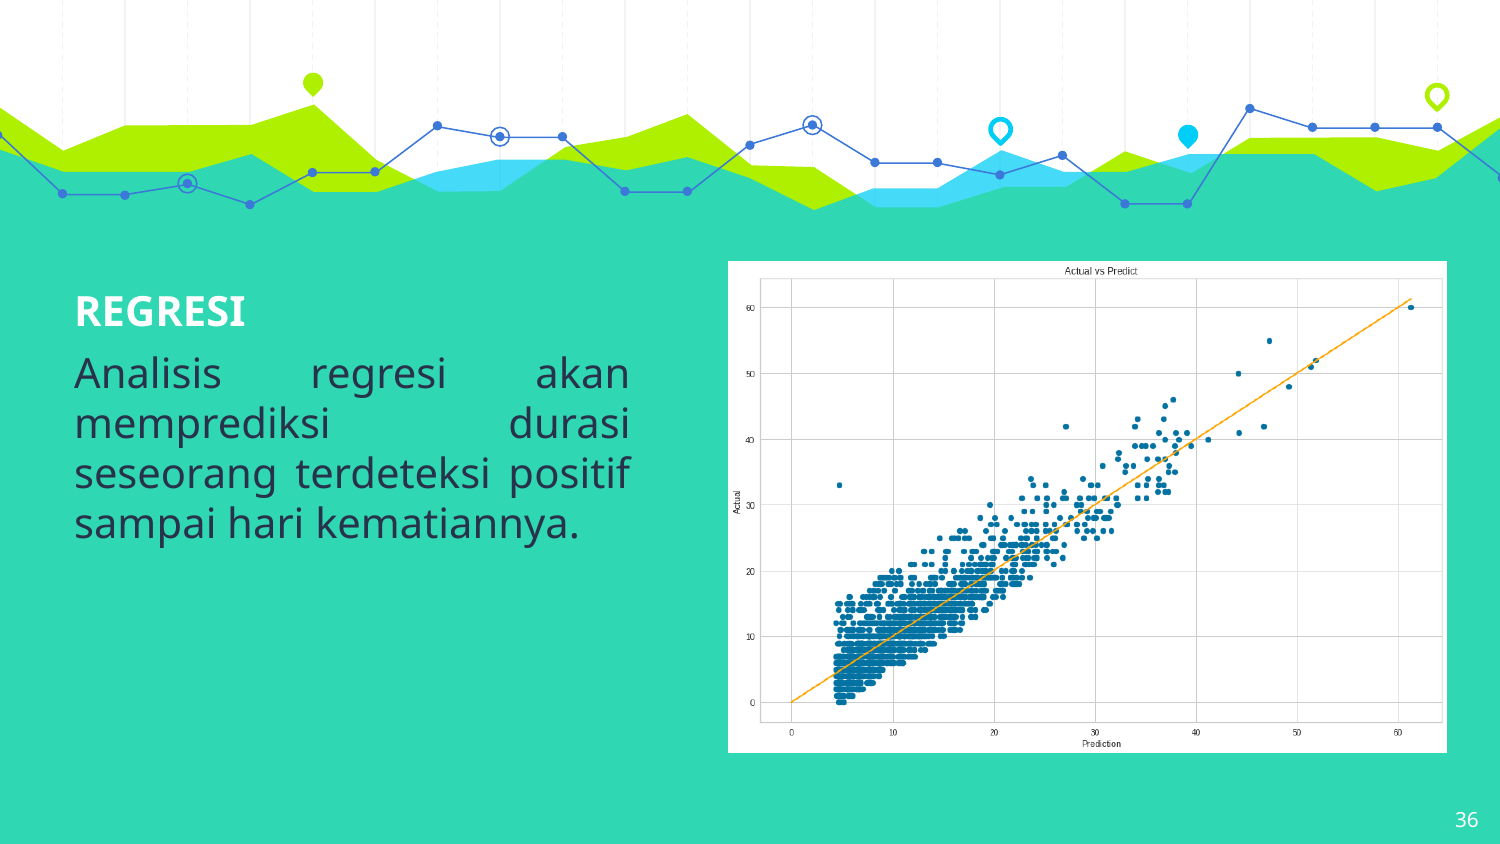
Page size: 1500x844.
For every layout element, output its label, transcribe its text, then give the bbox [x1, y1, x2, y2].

list REGRESI Analisis regresi akan memprediksi durasi seseorang terdeteksi positif sampai hari kematiannya. [59, 262, 646, 563]
picture [727, 261, 1447, 753]
slide_number ‹#› [1403, 791, 1494, 844]
